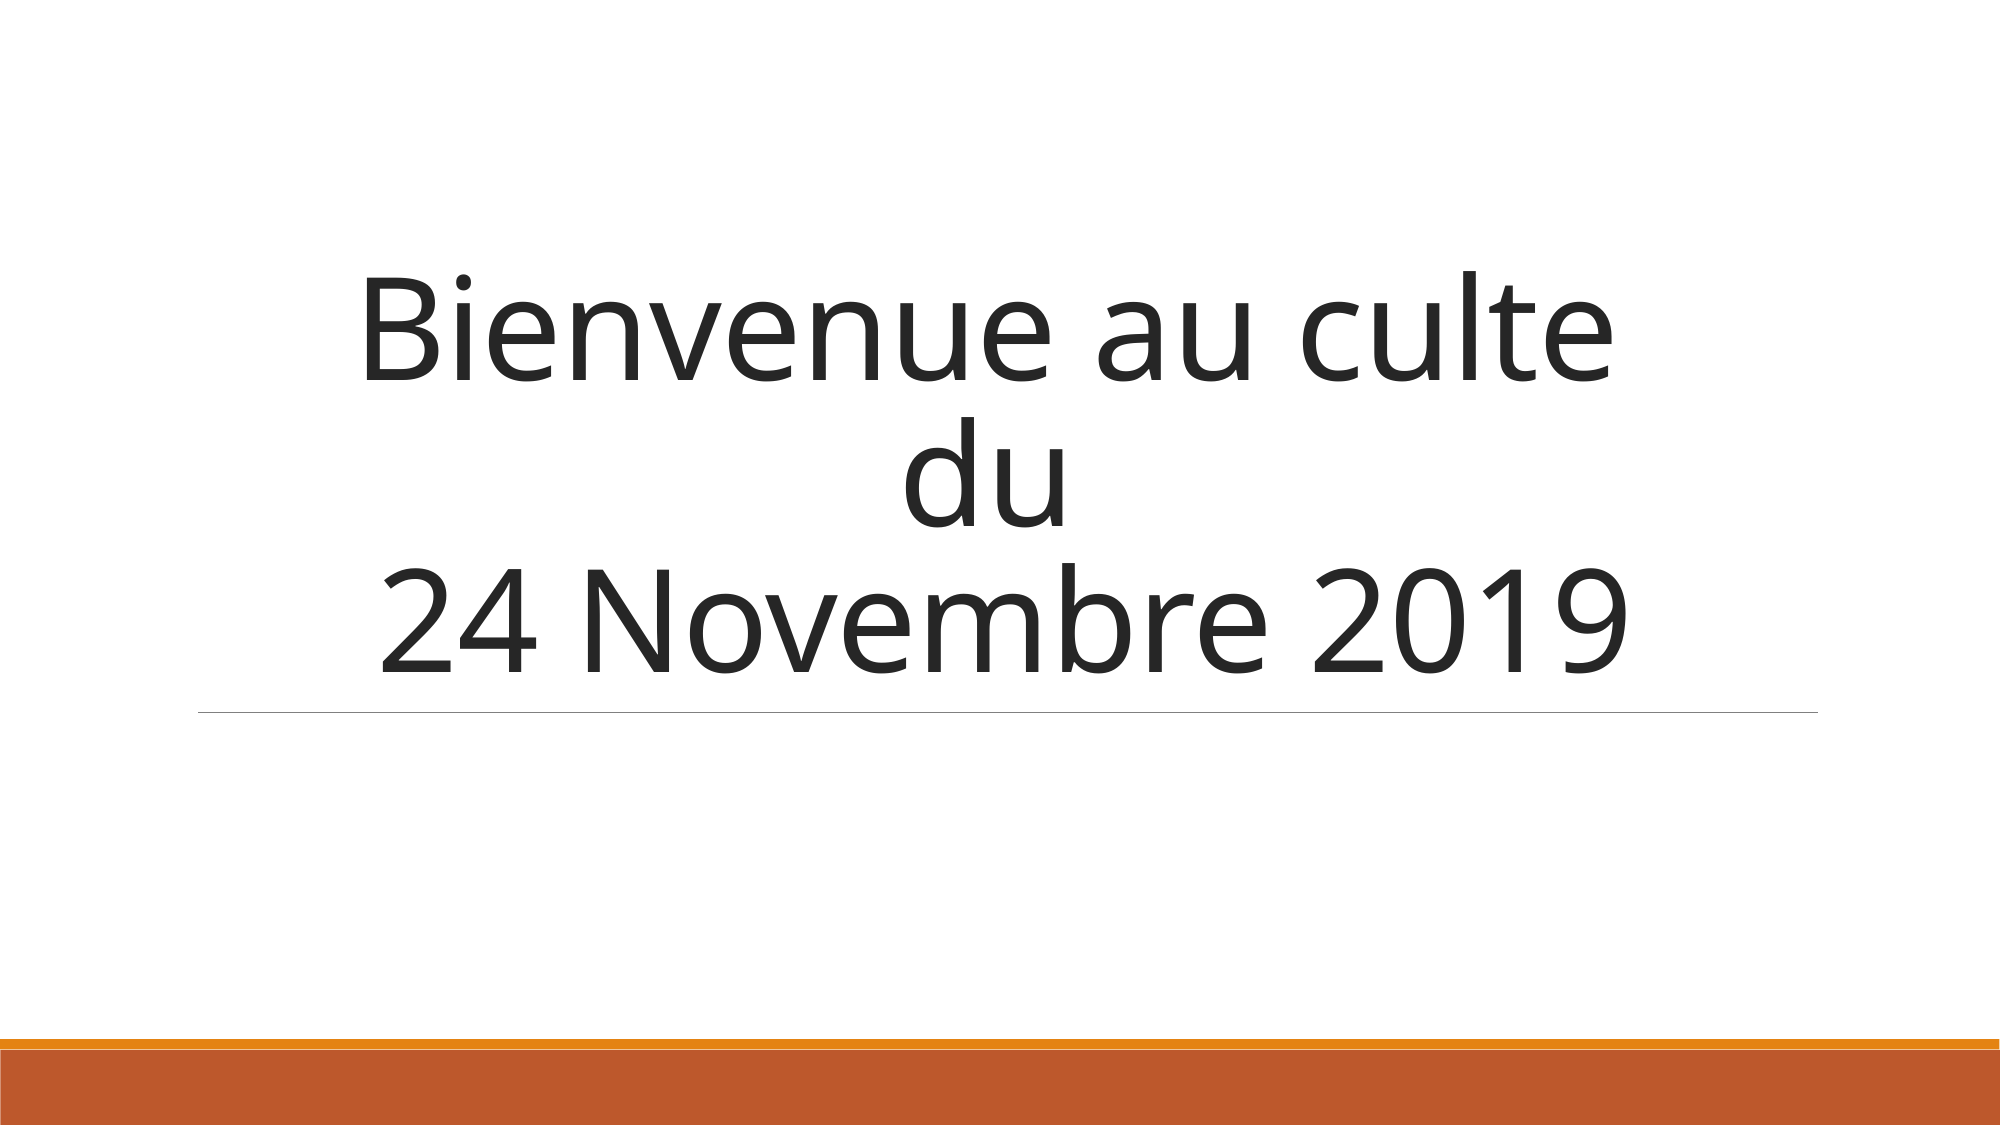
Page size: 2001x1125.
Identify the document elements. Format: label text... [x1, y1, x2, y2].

title Bienvenue au culte du 24 Novembre 2019 [180, 254, 1830, 710]
